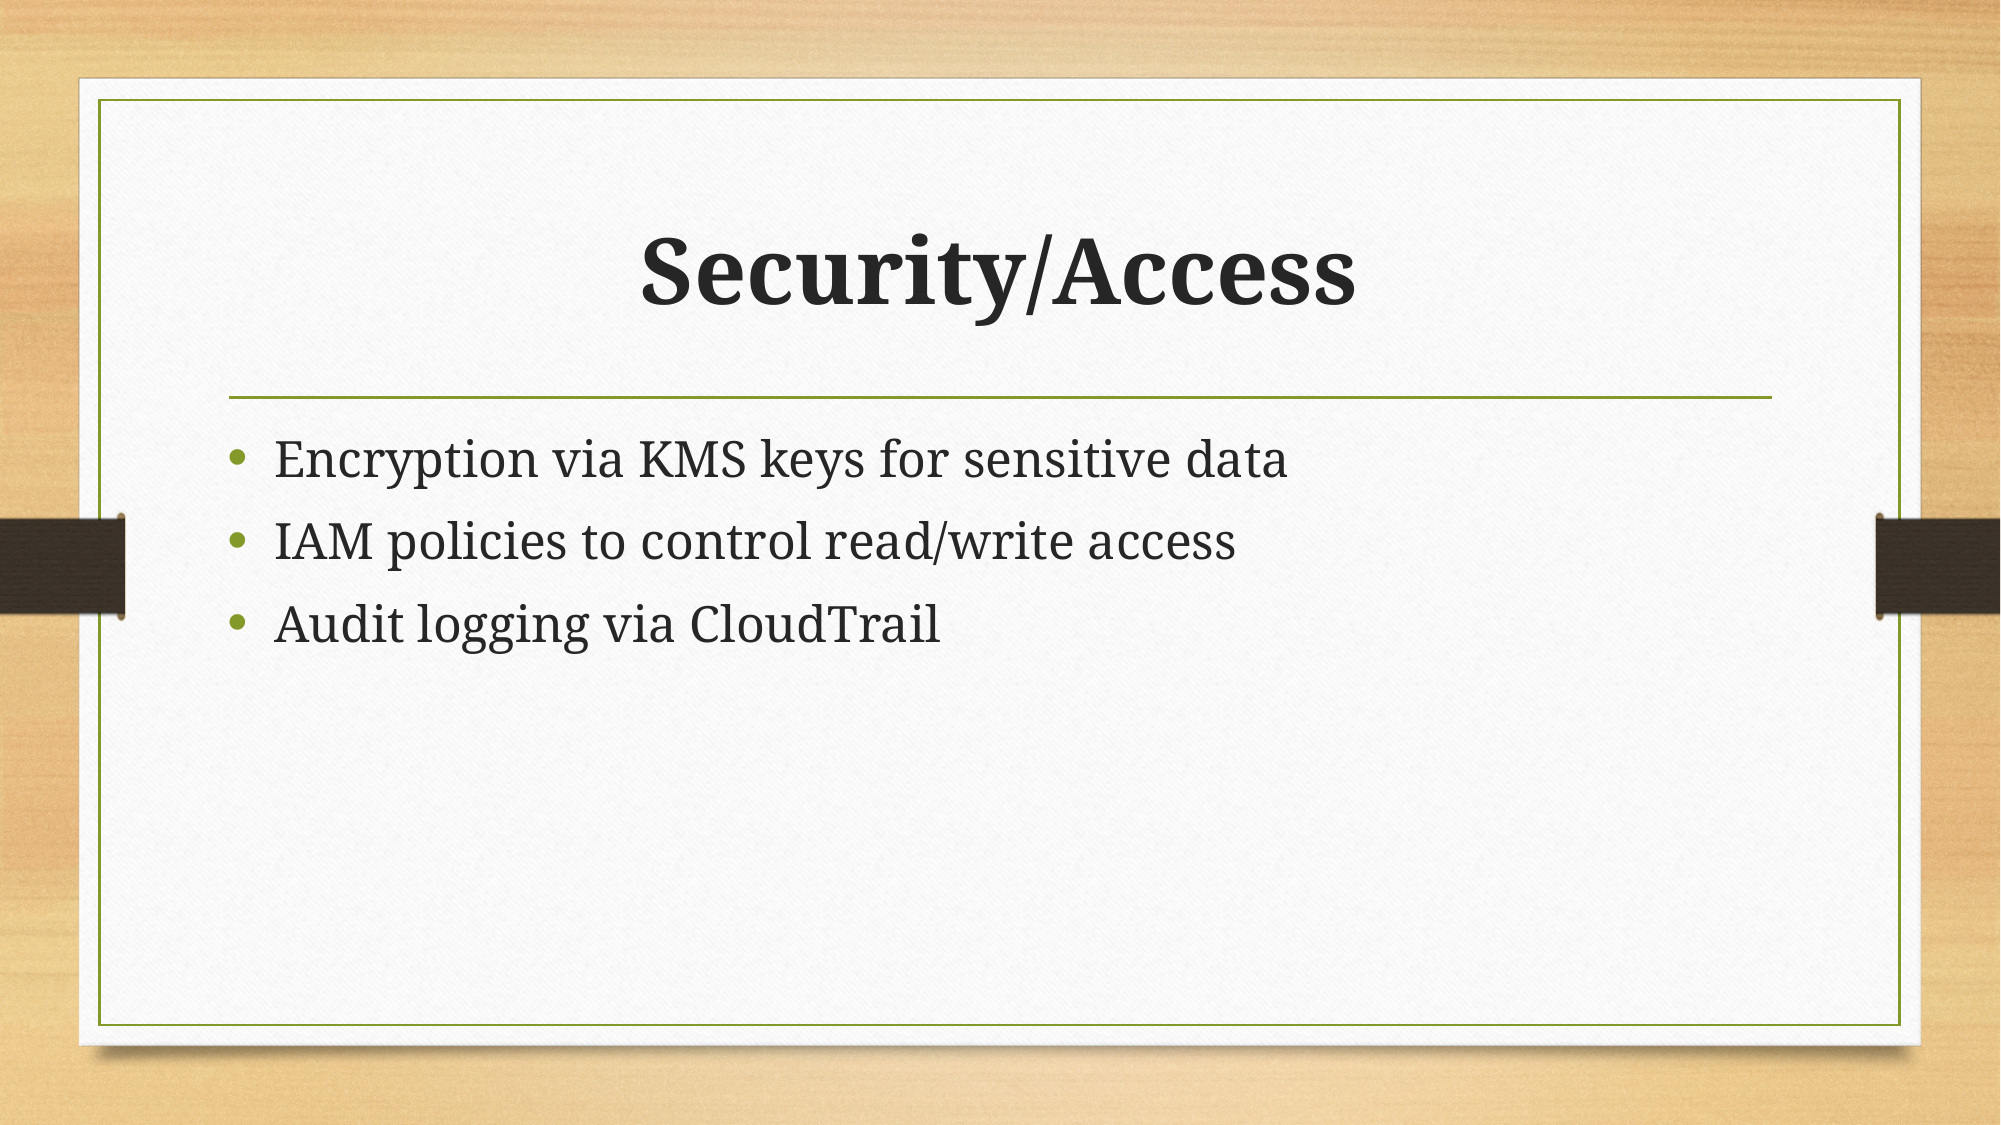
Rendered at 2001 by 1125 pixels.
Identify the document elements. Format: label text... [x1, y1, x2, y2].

picture [0, 0, 2001, 1125]
list Encryption via KMS keys for sensitive data IAM policies to control read/write access Audit logging via CloudTrail [212, 419, 1788, 964]
title Security/Access [212, 161, 1788, 375]
